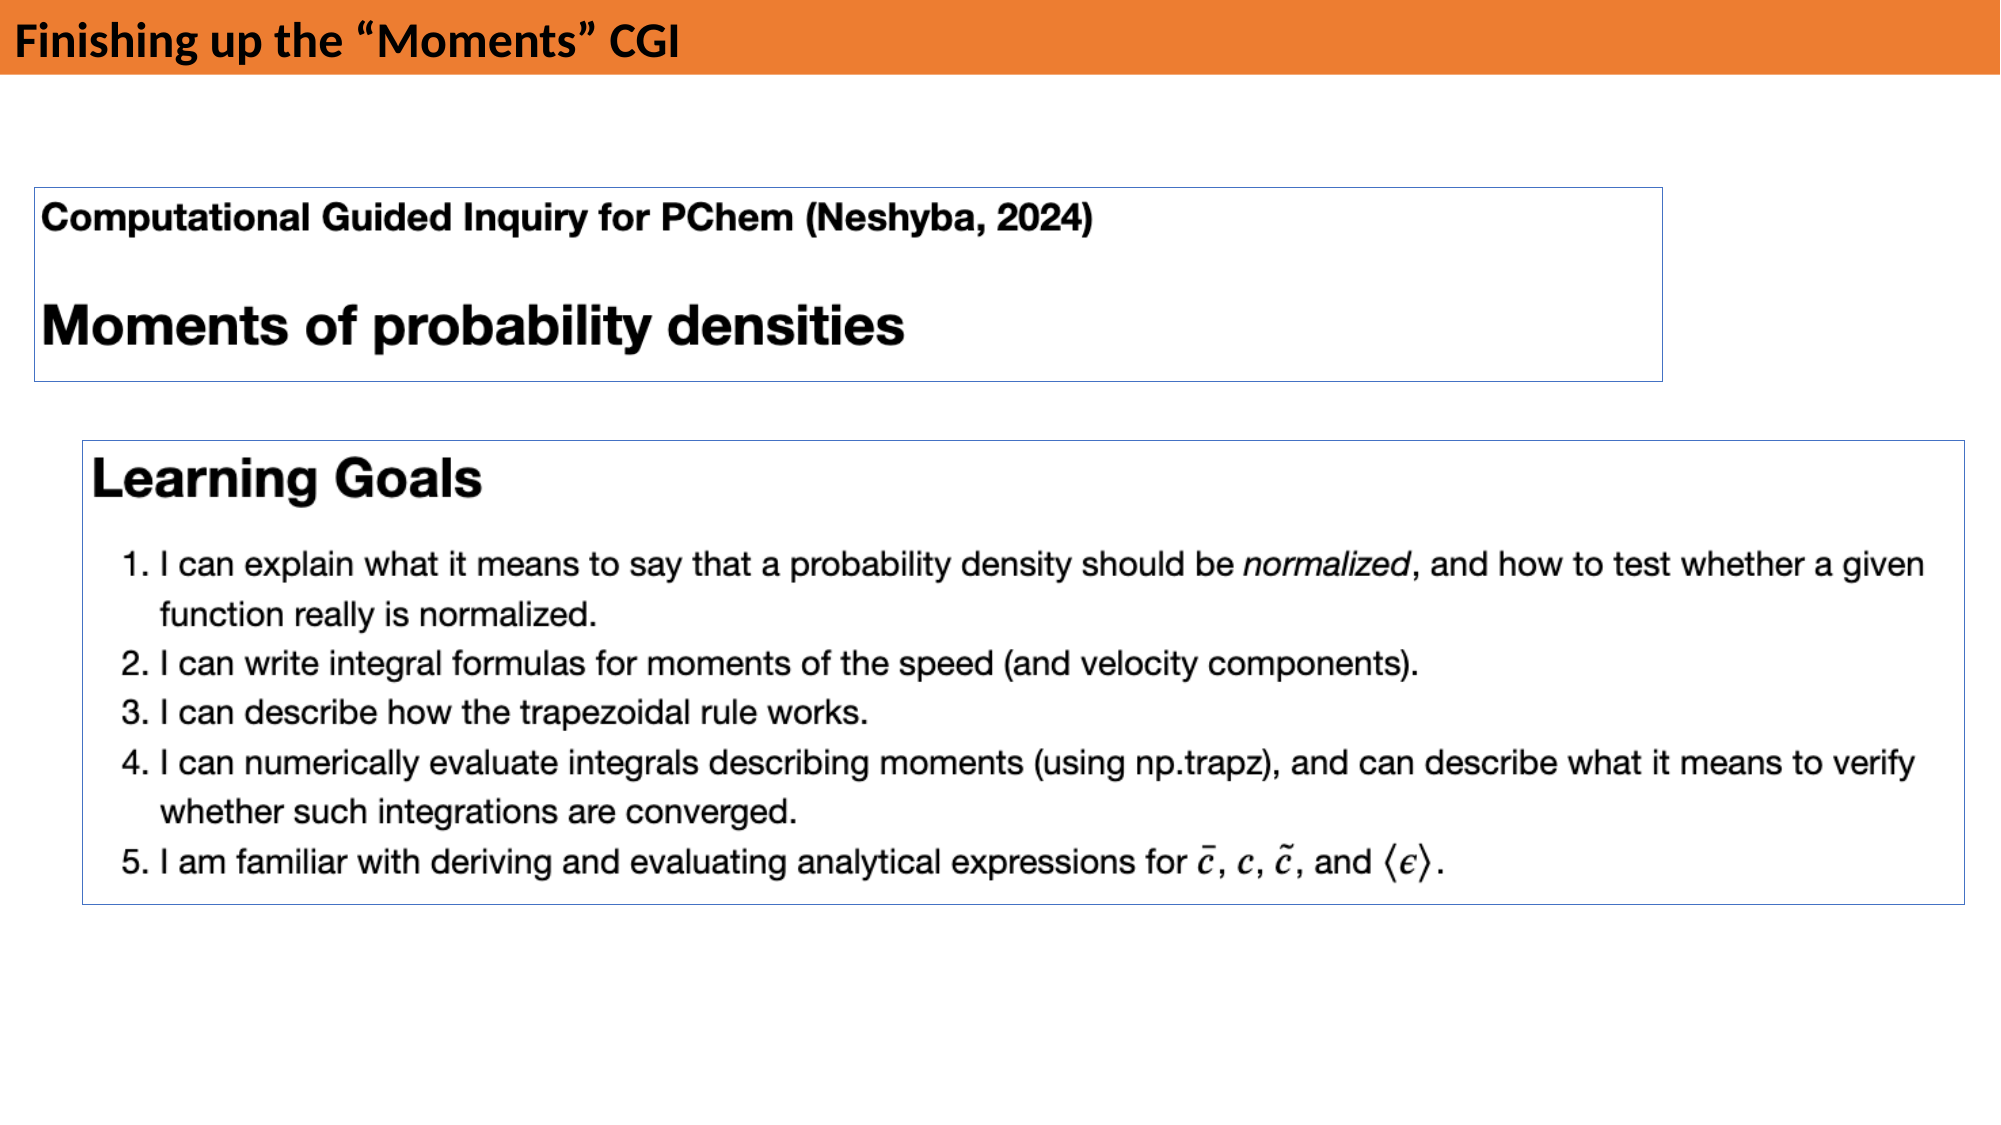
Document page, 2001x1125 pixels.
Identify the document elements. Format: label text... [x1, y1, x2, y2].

text_box Finishing up the “Moments” CGI [0, 0, 2000, 75]
picture [82, 440, 1965, 905]
picture [34, 187, 1663, 382]
